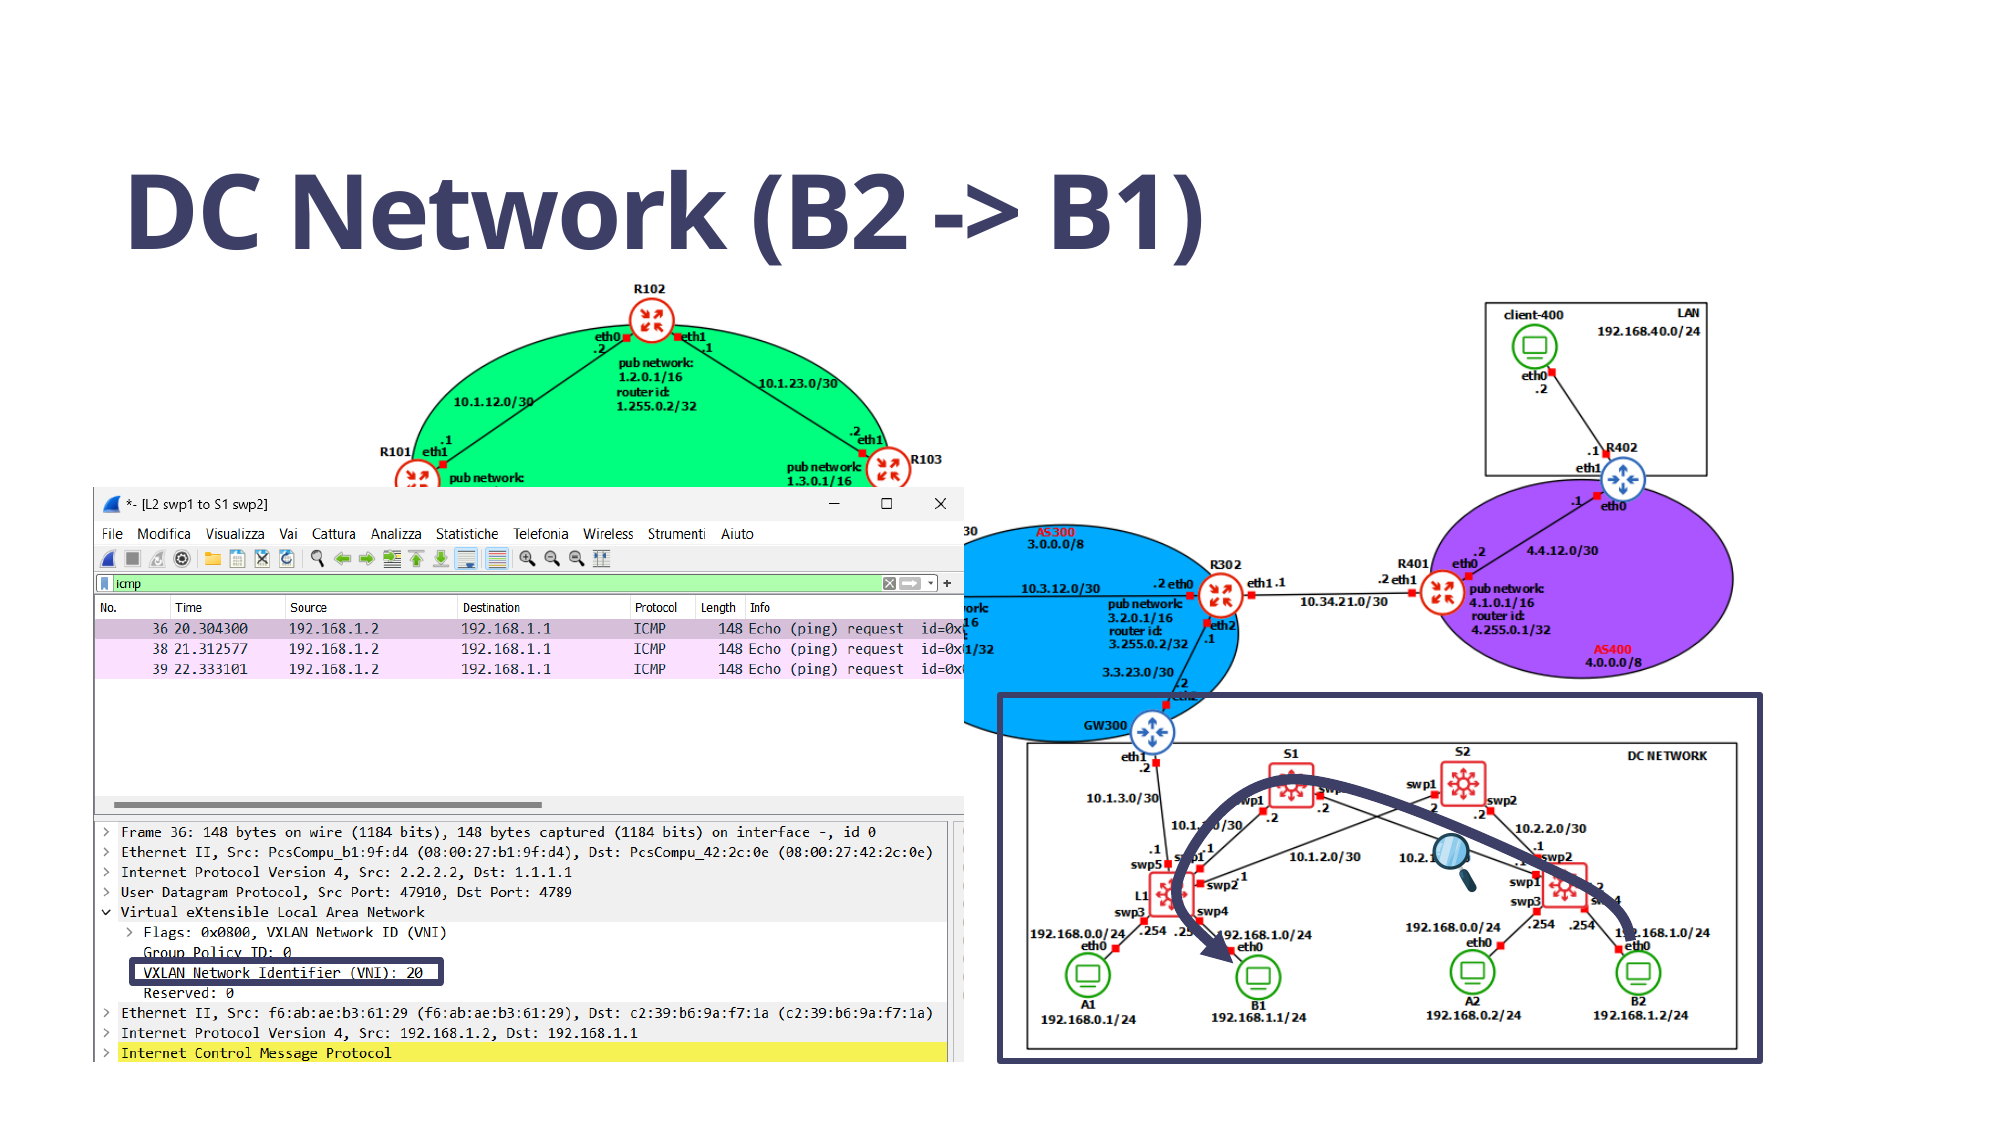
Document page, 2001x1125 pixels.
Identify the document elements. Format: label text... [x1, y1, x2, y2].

text_box [1746, 694, 1761, 1062]
title DC Network (B2 -> B1) [107, 81, 1875, 354]
picture [1420, 827, 1490, 897]
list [254, 277, 1746, 1062]
picture [93, 487, 965, 1063]
